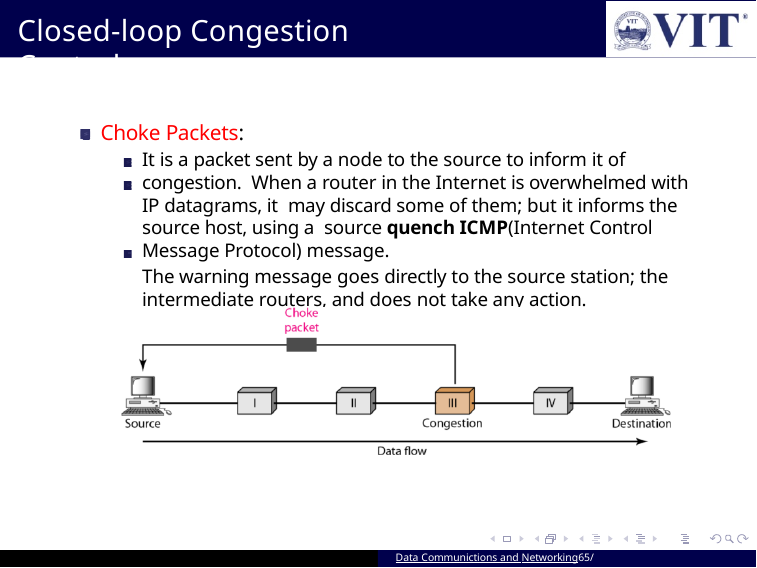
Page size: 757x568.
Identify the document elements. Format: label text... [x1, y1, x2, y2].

text_box [80, 129, 91, 140]
text_box [606, 1, 756, 57]
text_box Choke Packets: It is a packet sent by a node to the source to inform it of congestion. When a router in the Internet is overwhelmed with IP datagrams, it may discard some of them; but it informs the source host, using a source quench ICMP(Internet Control Message Protocol) message. The warning message goes directly to the source station; the intermediate routers, and does not take any action. [98, 112, 699, 311]
text_box [121, 307, 671, 455]
title Closed-loop Congestion Control [15, 9, 405, 108]
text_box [0, 549, 757, 568]
